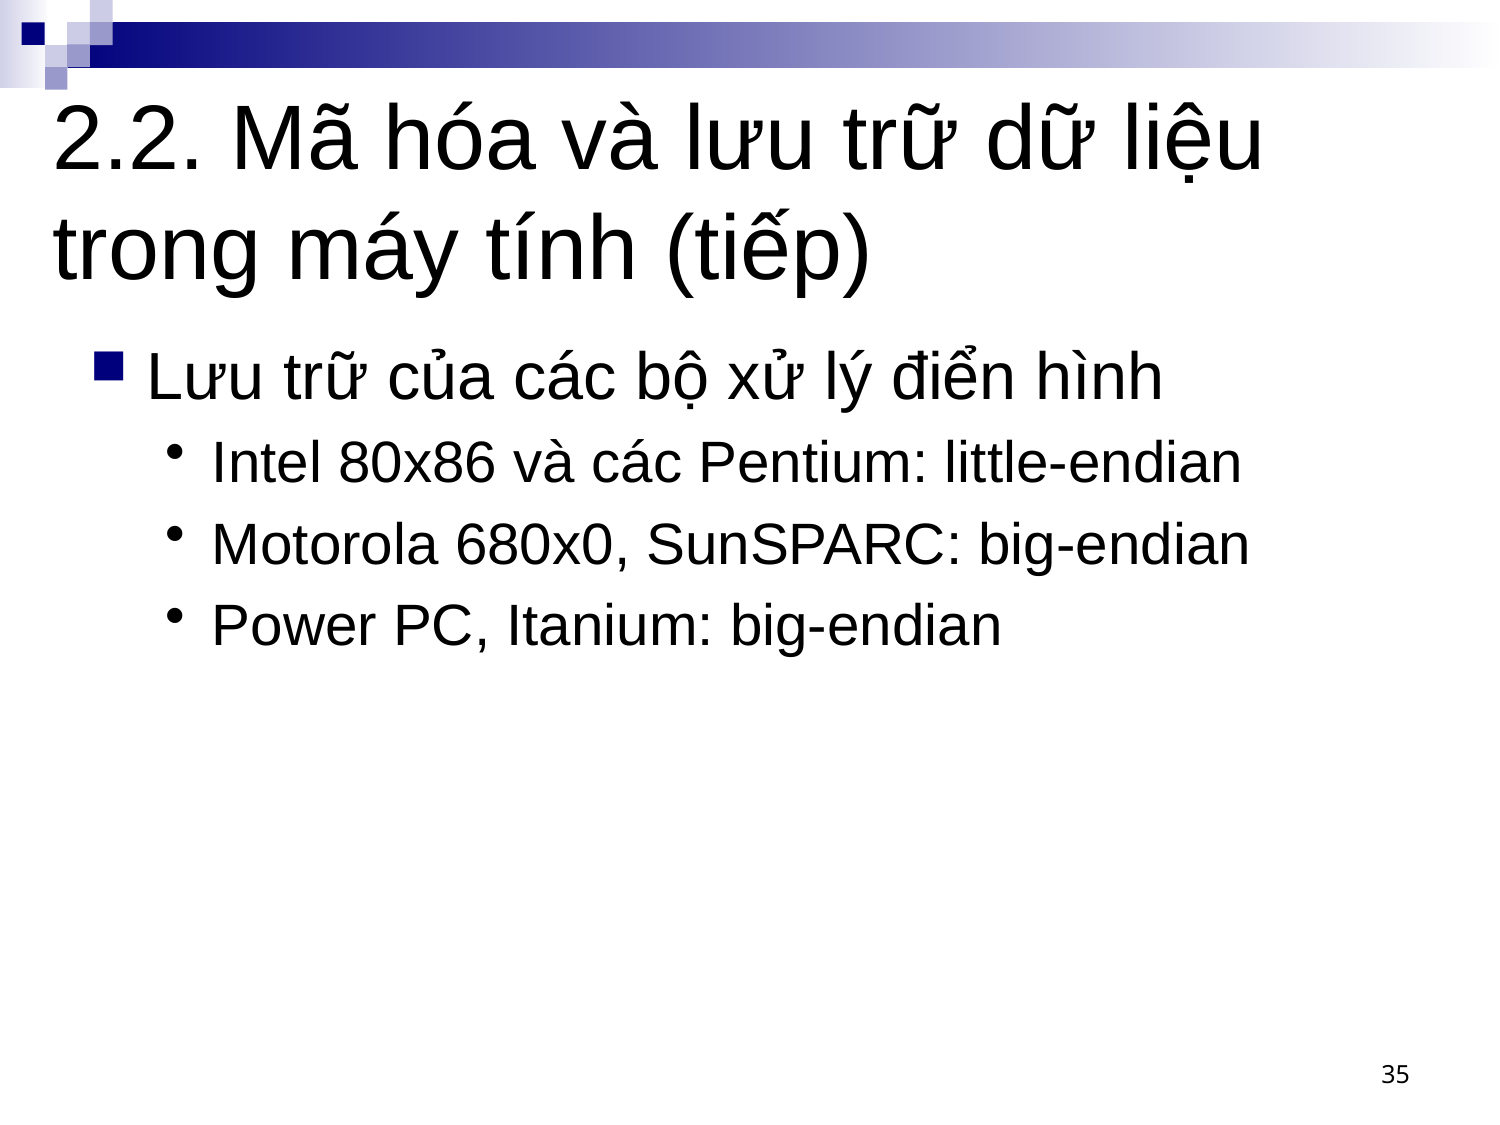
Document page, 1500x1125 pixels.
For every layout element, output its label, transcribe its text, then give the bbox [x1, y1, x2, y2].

slide_number 35 [1074, 1024, 1426, 1101]
list Lưu trữ của các bộ xử lý điển hình Intel 80x86 và các Pentium: little-endian Motorola 680x0, SunSPARC: big-endian Power PC, Itanium: big-endian [74, 324, 1463, 1051]
title 2.2. Mã hóa và lưu trữ dữ liệu trong máy tính (tiếp) [37, 74, 1476, 301]
